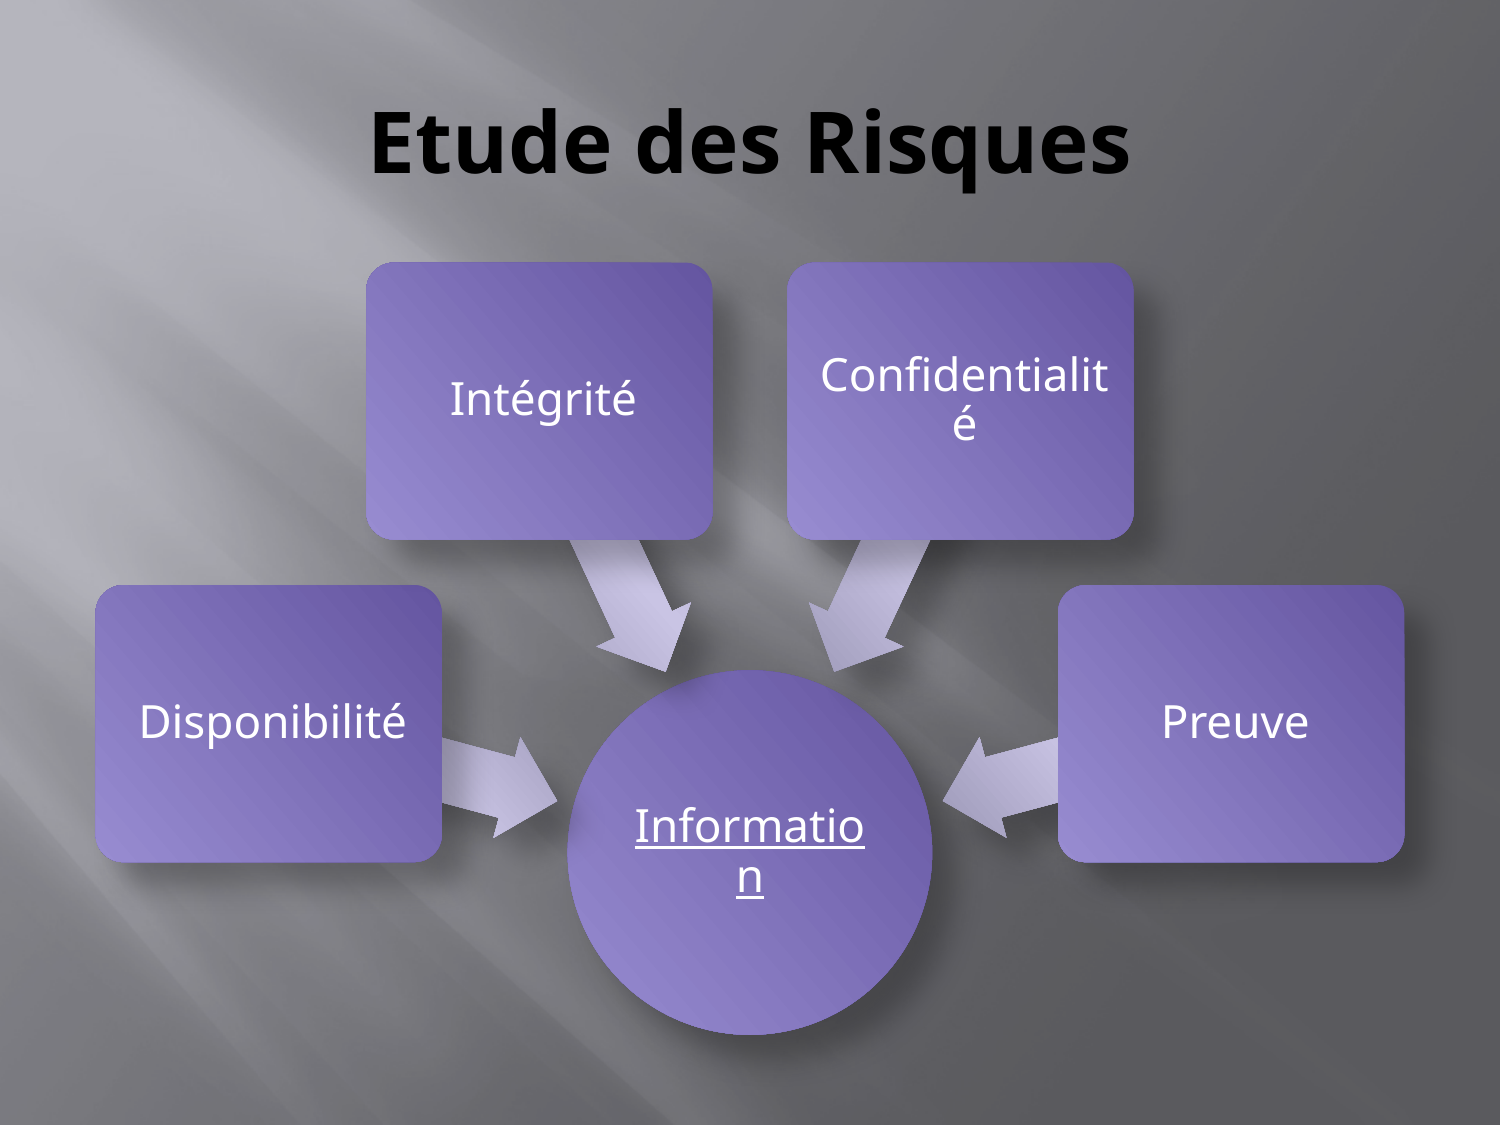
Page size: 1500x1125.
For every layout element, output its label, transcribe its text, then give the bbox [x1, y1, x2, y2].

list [74, 262, 1426, 1036]
title Etude des Risques [75, 45, 1425, 233]
